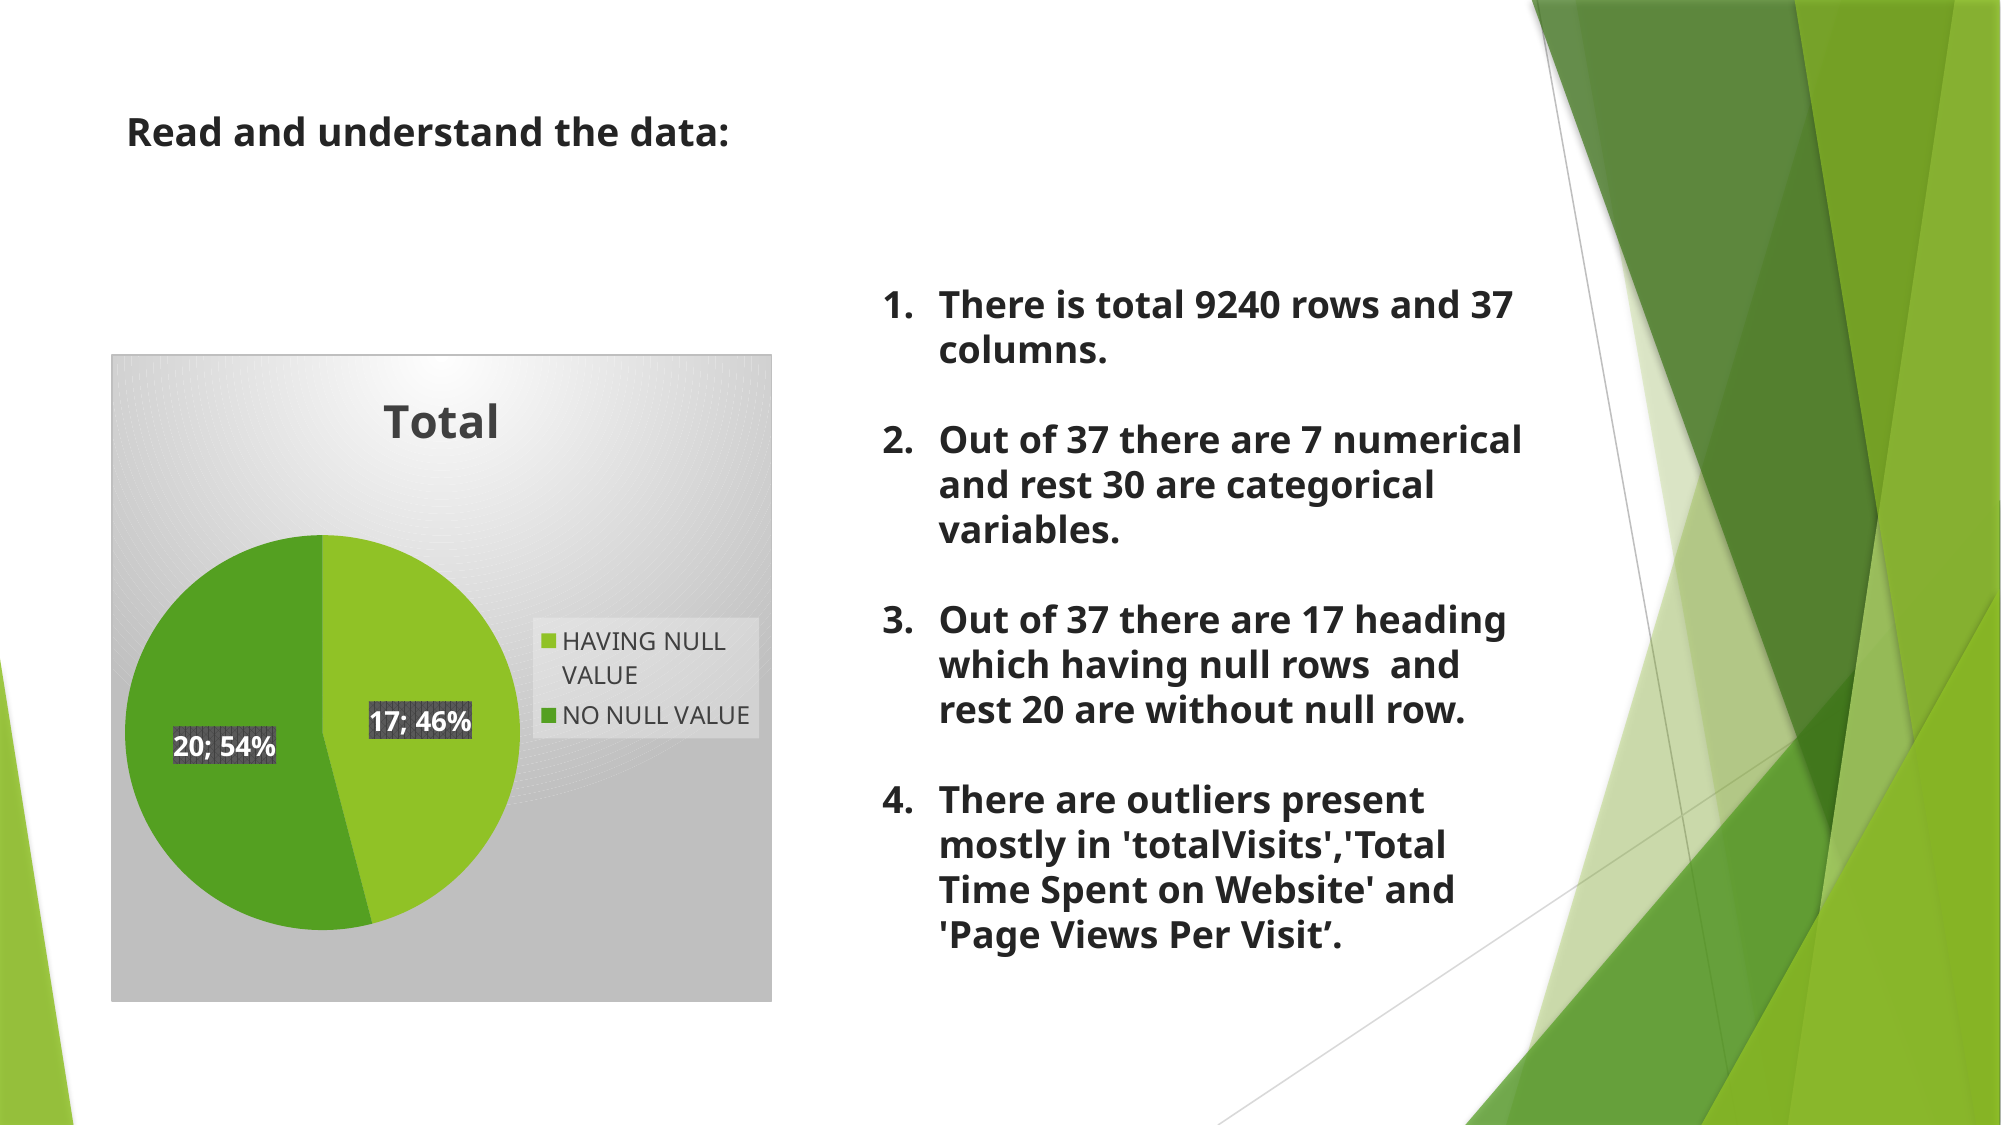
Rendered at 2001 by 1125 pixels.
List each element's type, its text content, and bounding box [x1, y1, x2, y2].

chart [110, 353, 773, 1003]
text_box There is total 9240 rows and 37 columns. Out of 37 there are 7 numerical and rest 30 are categorical variables. Out of 37 there are 17 heading which having null rows and rest 20 are without null row. There are outliers present mostly in 'totalVisits','Total Time Spent on Website' and 'Page Views Per Visit’. [867, 273, 1542, 1009]
title Read and understand the data: [111, 99, 1522, 209]
